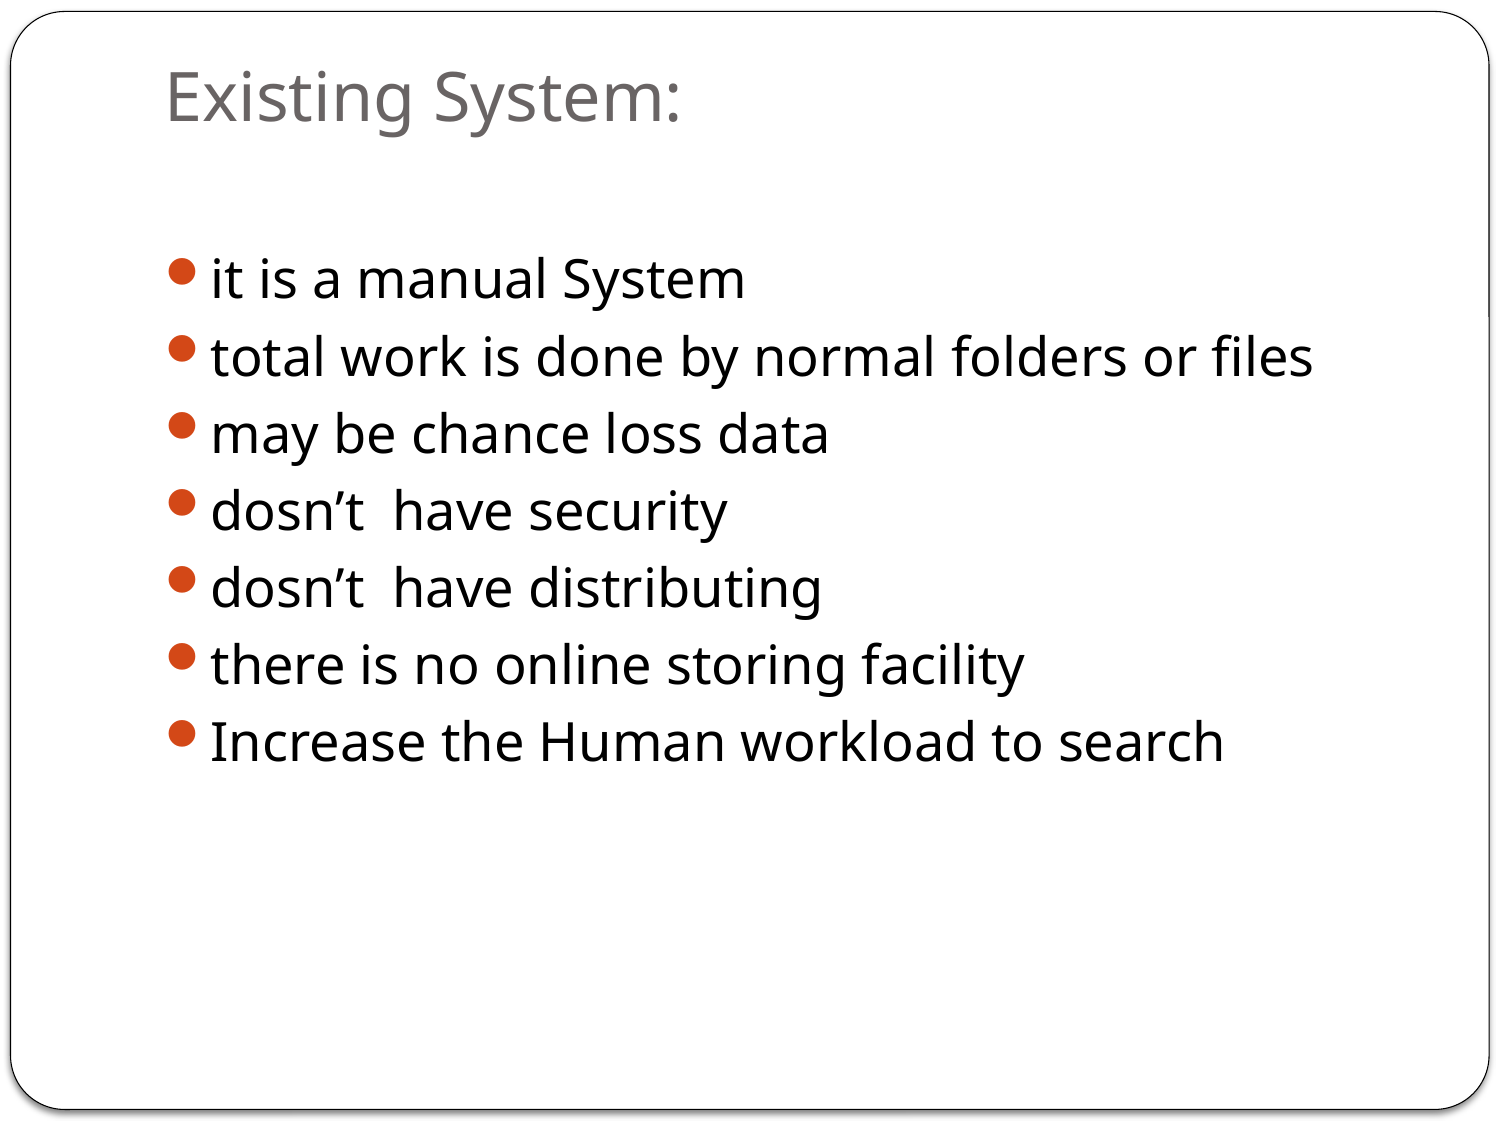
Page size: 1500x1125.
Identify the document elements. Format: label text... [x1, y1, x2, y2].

list it is a manual System total work is done by normal folders or files may be chance loss data dosn’t have security dosn’t have distributing there is no online storing facility Increase the Human workload to search [150, 237, 1425, 988]
title Existing System: [150, 45, 1425, 233]
